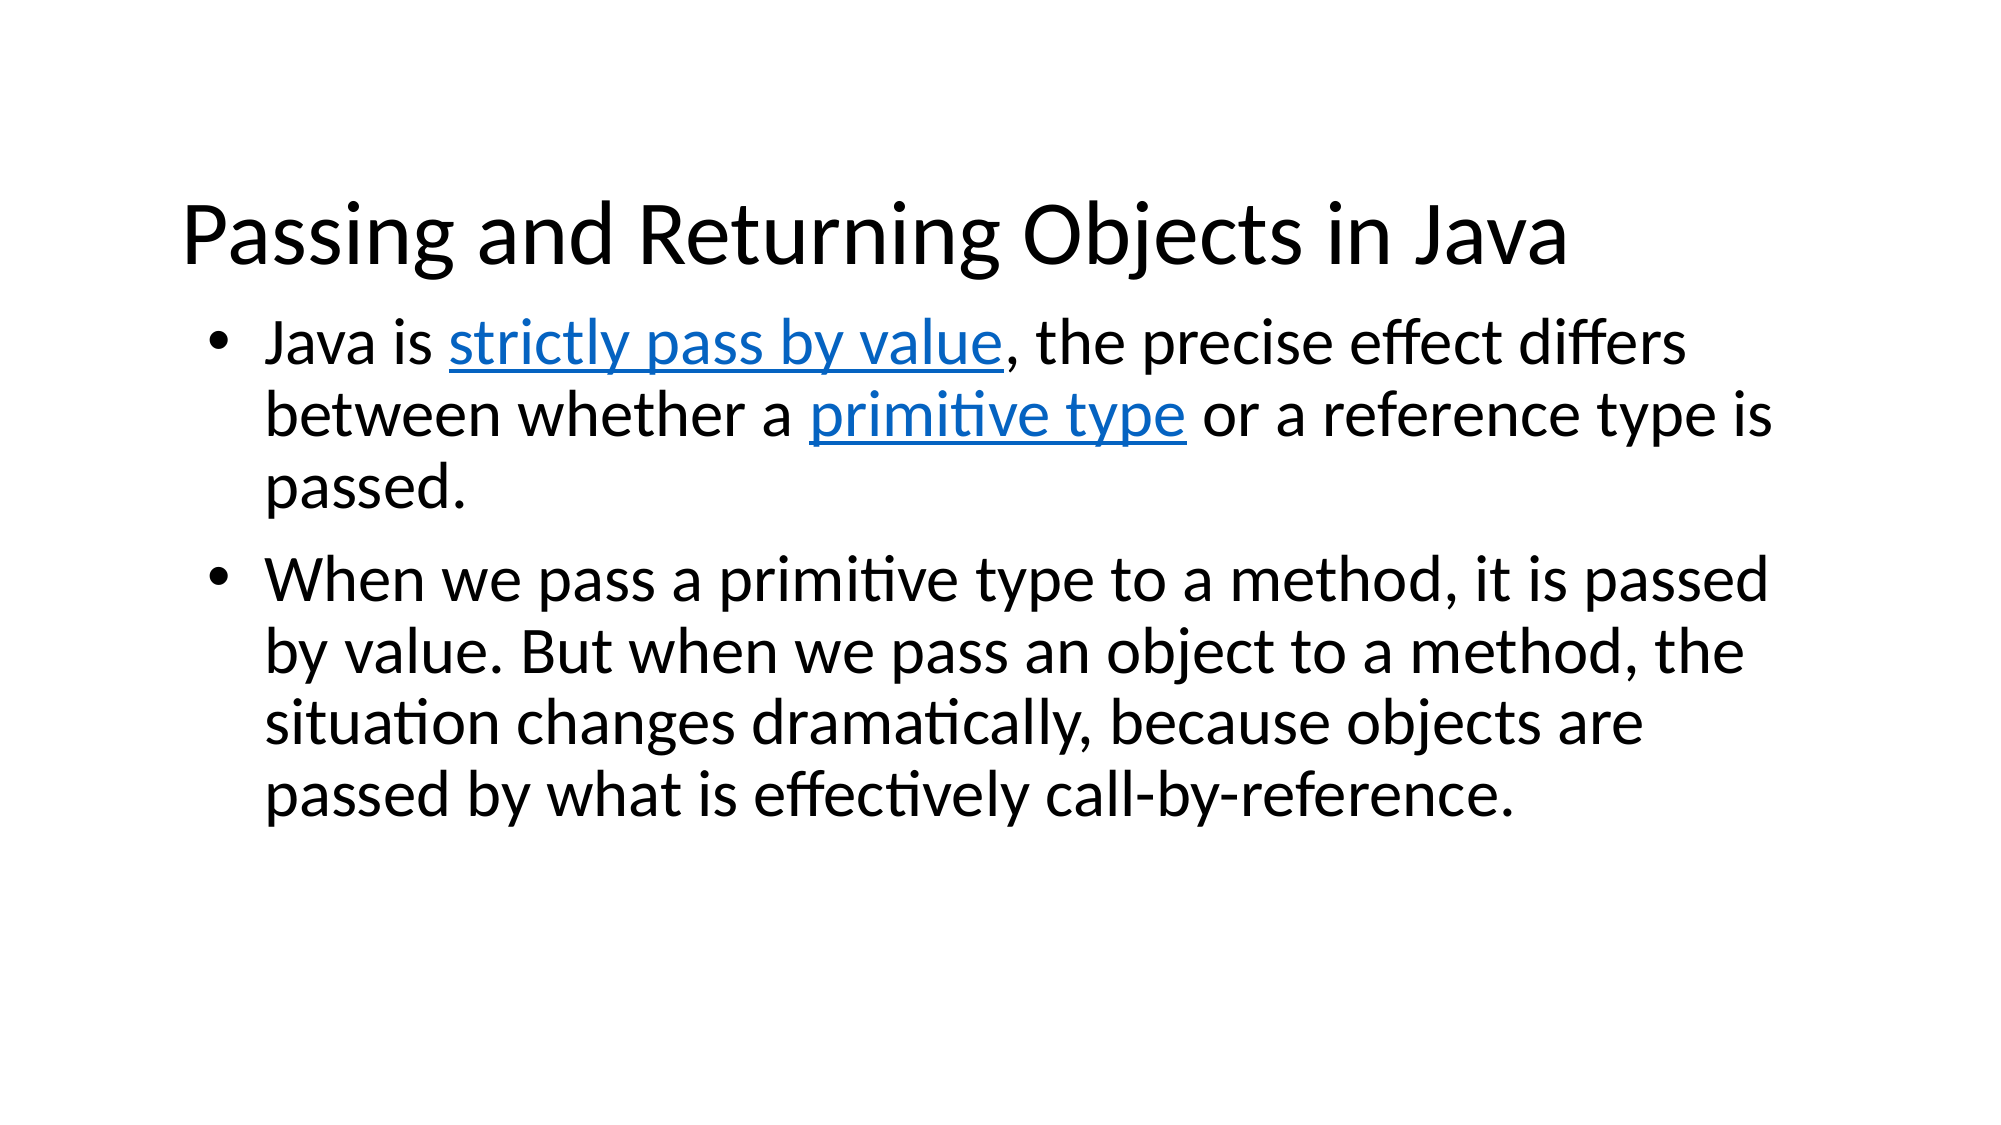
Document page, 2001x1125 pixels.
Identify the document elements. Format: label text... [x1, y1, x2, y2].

title Passing and Returning Objects in Java [166, 173, 1834, 296]
list Java is strictly pass by value, the precise effect differs between whether a primitive type or a reference type is passed. When we pass a primitive type to a method, it is passed by value. But when we pass an object to a method, the situation changes dramatically, because objects are passed by what is effectively call-by-reference. [192, 299, 1825, 916]
